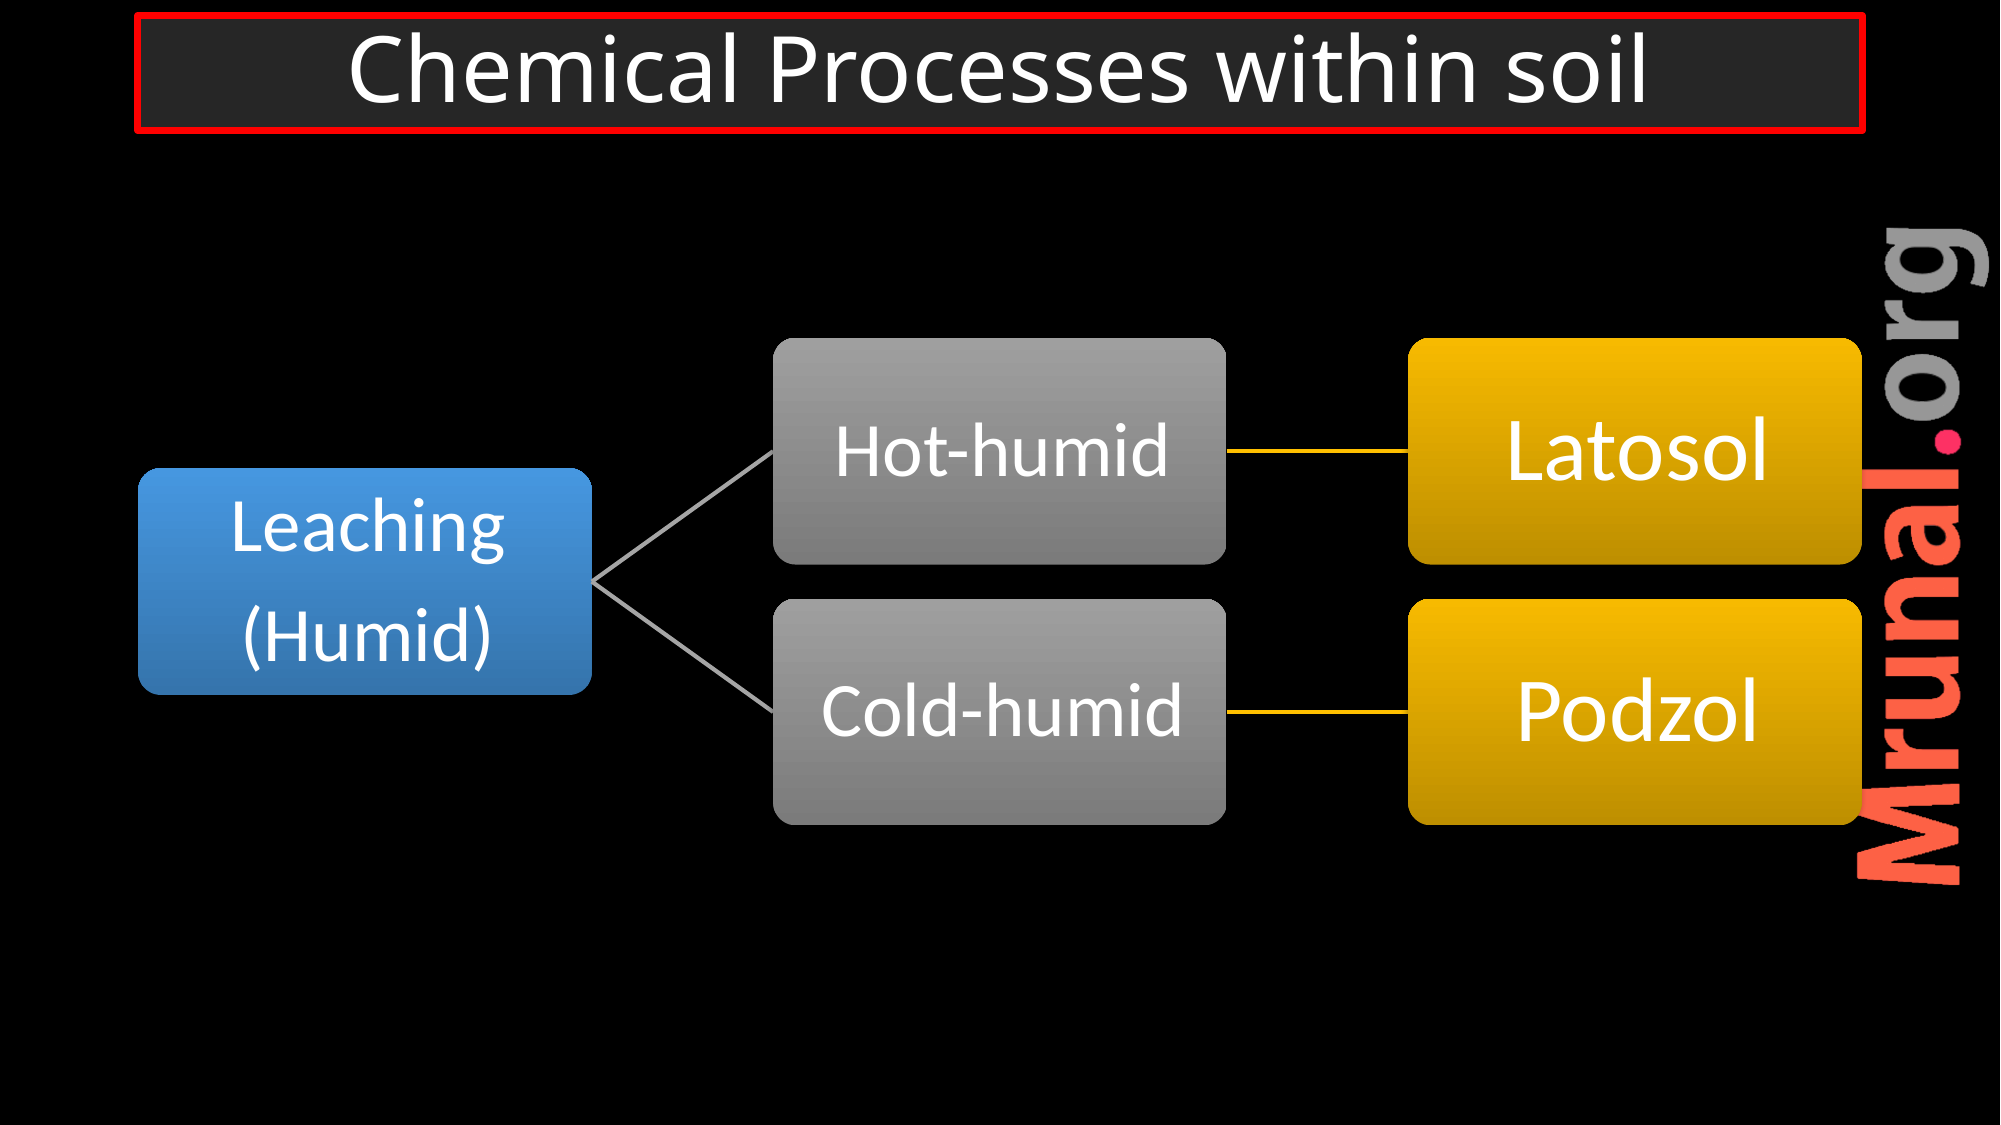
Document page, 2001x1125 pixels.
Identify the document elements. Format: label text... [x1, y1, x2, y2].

title Chemical Processes within soil [134, 12, 1866, 134]
picture [1863, 223, 2000, 894]
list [137, 149, 1863, 1014]
